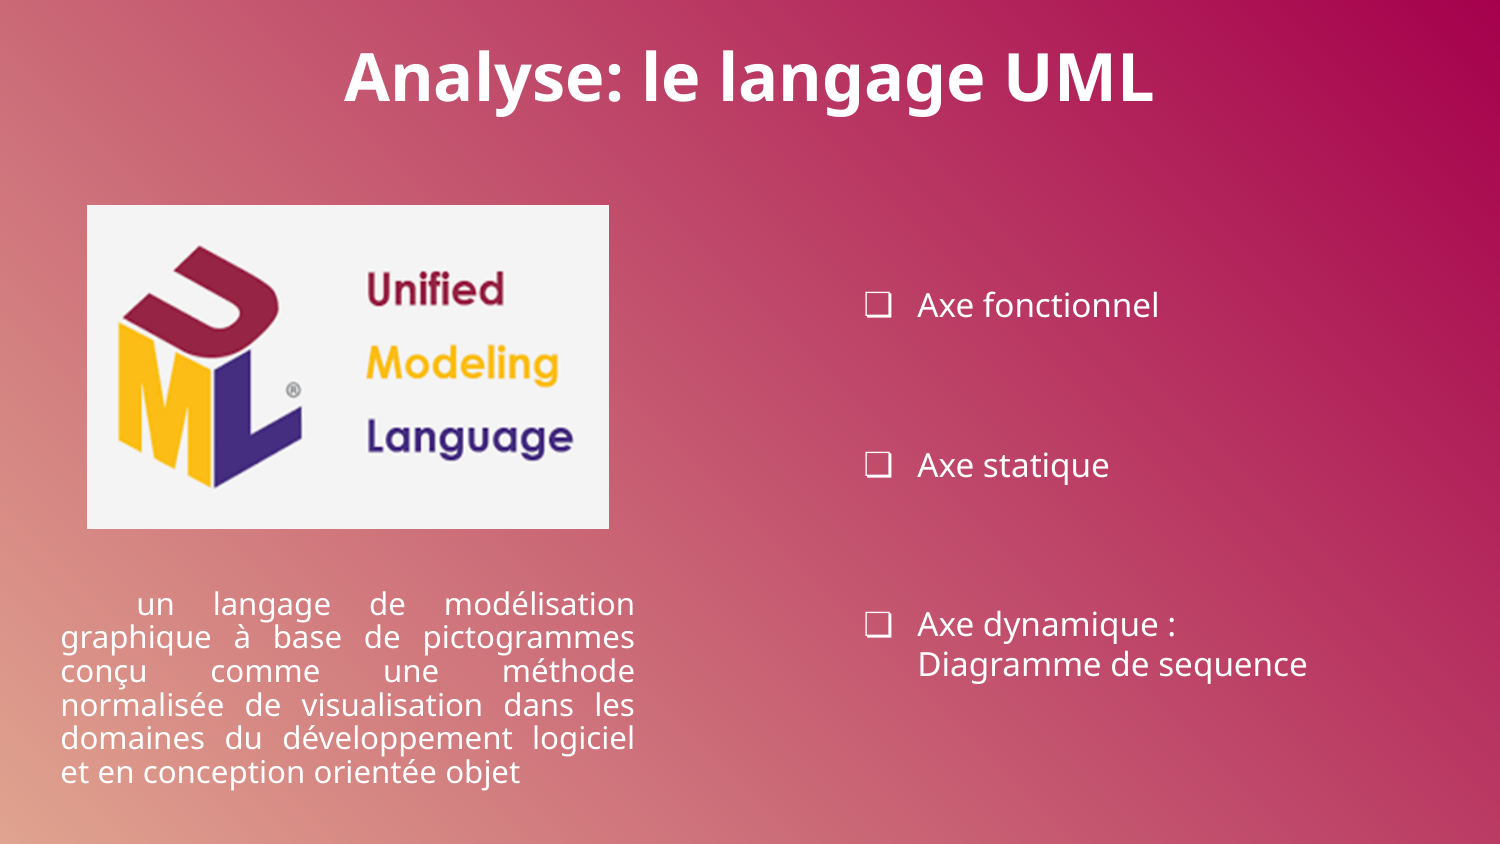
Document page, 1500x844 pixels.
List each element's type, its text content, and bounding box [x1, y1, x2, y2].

text_box un langage de modélisation graphique à base de pictogrammes conçu comme une méthode normalisée de visualisation dans les domaines du développement logiciel et en conception orientée objet [45, 573, 651, 815]
title Analyse: le langage UML [118, 28, 1382, 123]
text_box Axe fonctionnel Axe statique Axe dynamique : Diagramme de sequence [827, 268, 1417, 680]
picture [87, 205, 609, 529]
